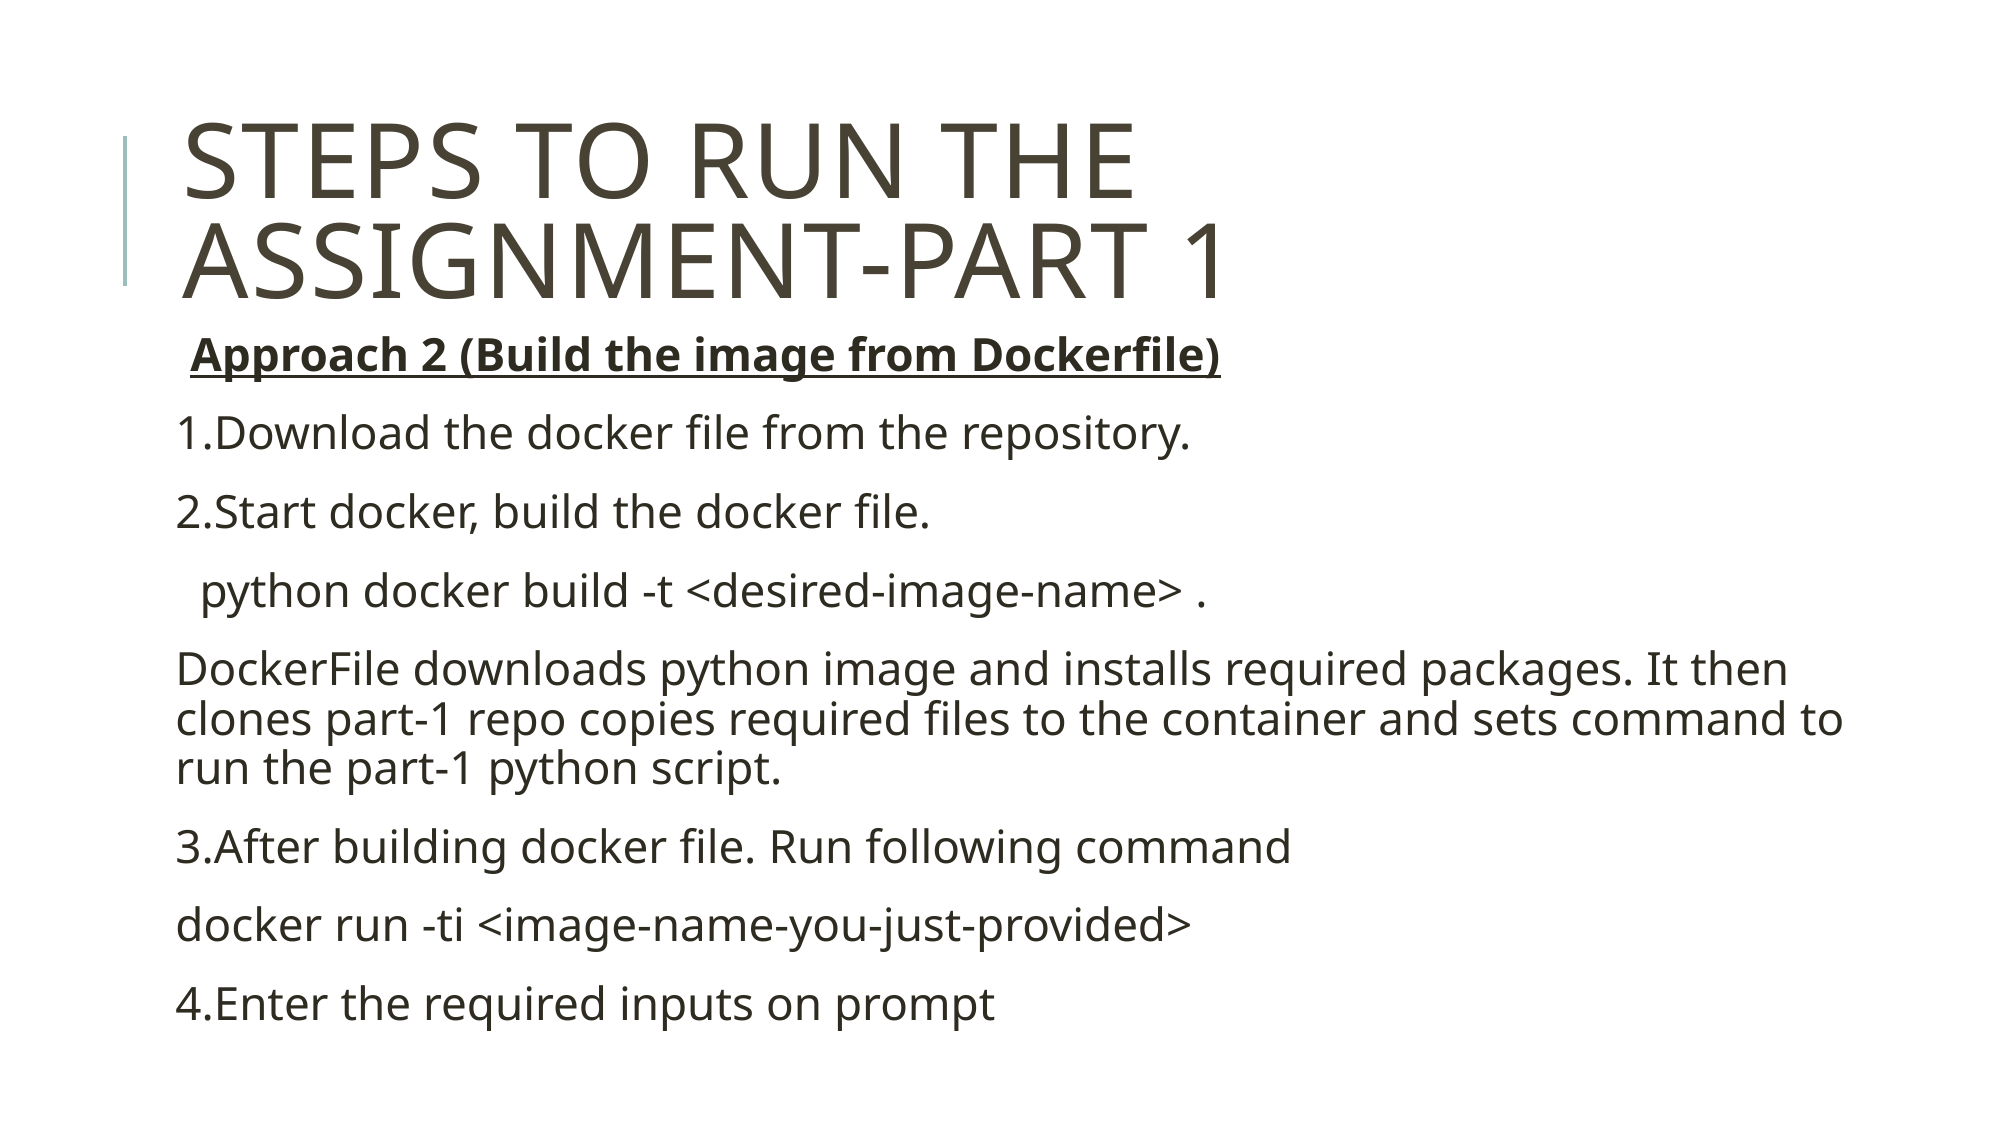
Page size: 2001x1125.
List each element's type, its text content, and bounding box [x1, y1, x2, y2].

title Steps to run the assignment-part 1 [168, 96, 1763, 324]
list Approach 2 (Build the image from Dockerfile) 1.Download the docker file from the repository. 2.Start docker, build the docker file. python docker build -t <desired-image-name> . DockerFile downloads python image and installs required packages. It then clones part-1 repo copies required files to the container and sets command to run the part-1 python script. 3.After building docker file. Run following command docker run -ti <image-name-you-just-provided> 4.Enter the required inputs on prompt [168, 324, 1916, 1085]
